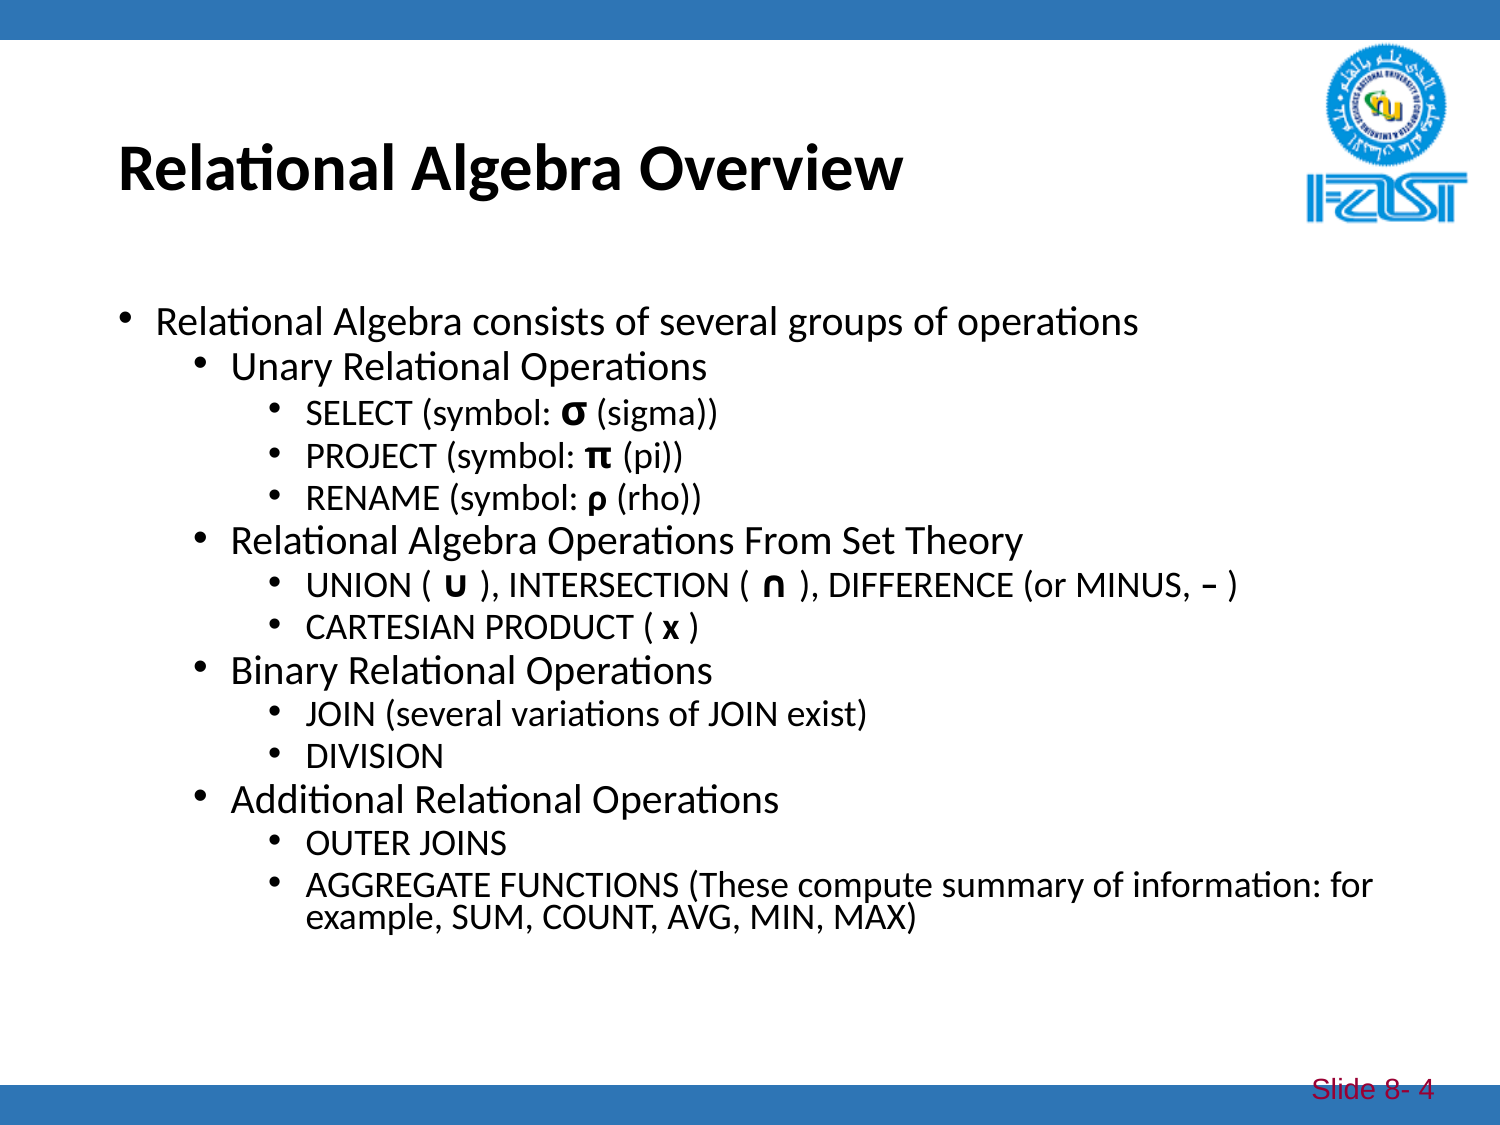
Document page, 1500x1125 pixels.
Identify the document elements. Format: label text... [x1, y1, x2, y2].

text_box Slide 8- ‹#› [1137, 1049, 1450, 1125]
picture [1397, 55, 1403, 66]
title Relational Algebra Overview [103, 59, 1397, 278]
picture [1299, 40, 1476, 224]
picture [1377, 49, 1394, 59]
picture [1428, 94, 1435, 101]
list Relational Algebra consists of several groups of operations Unary Relational Operations SELECT (symbol: σ (sigma)) PROJECT (symbol: π (pi)) RENAME (symbol: ρ (rho)) Relational Algebra Operations From Set Theory UNION ( ∪ ), INTERSECTION ( ∩ ), DIFFERENCE (or MINUS, – ) CARTESIAN PRODUCT ( x ) Binary Relational Operations JOIN (several variations of JOIN exist) DIVISION Additional Relational Operations OUTER JOINS AGGREGATE FUNCTIONS (These compute summary of information: for example, SUM, COUNT, AVG, MIN, MAX) [103, 299, 1397, 1014]
